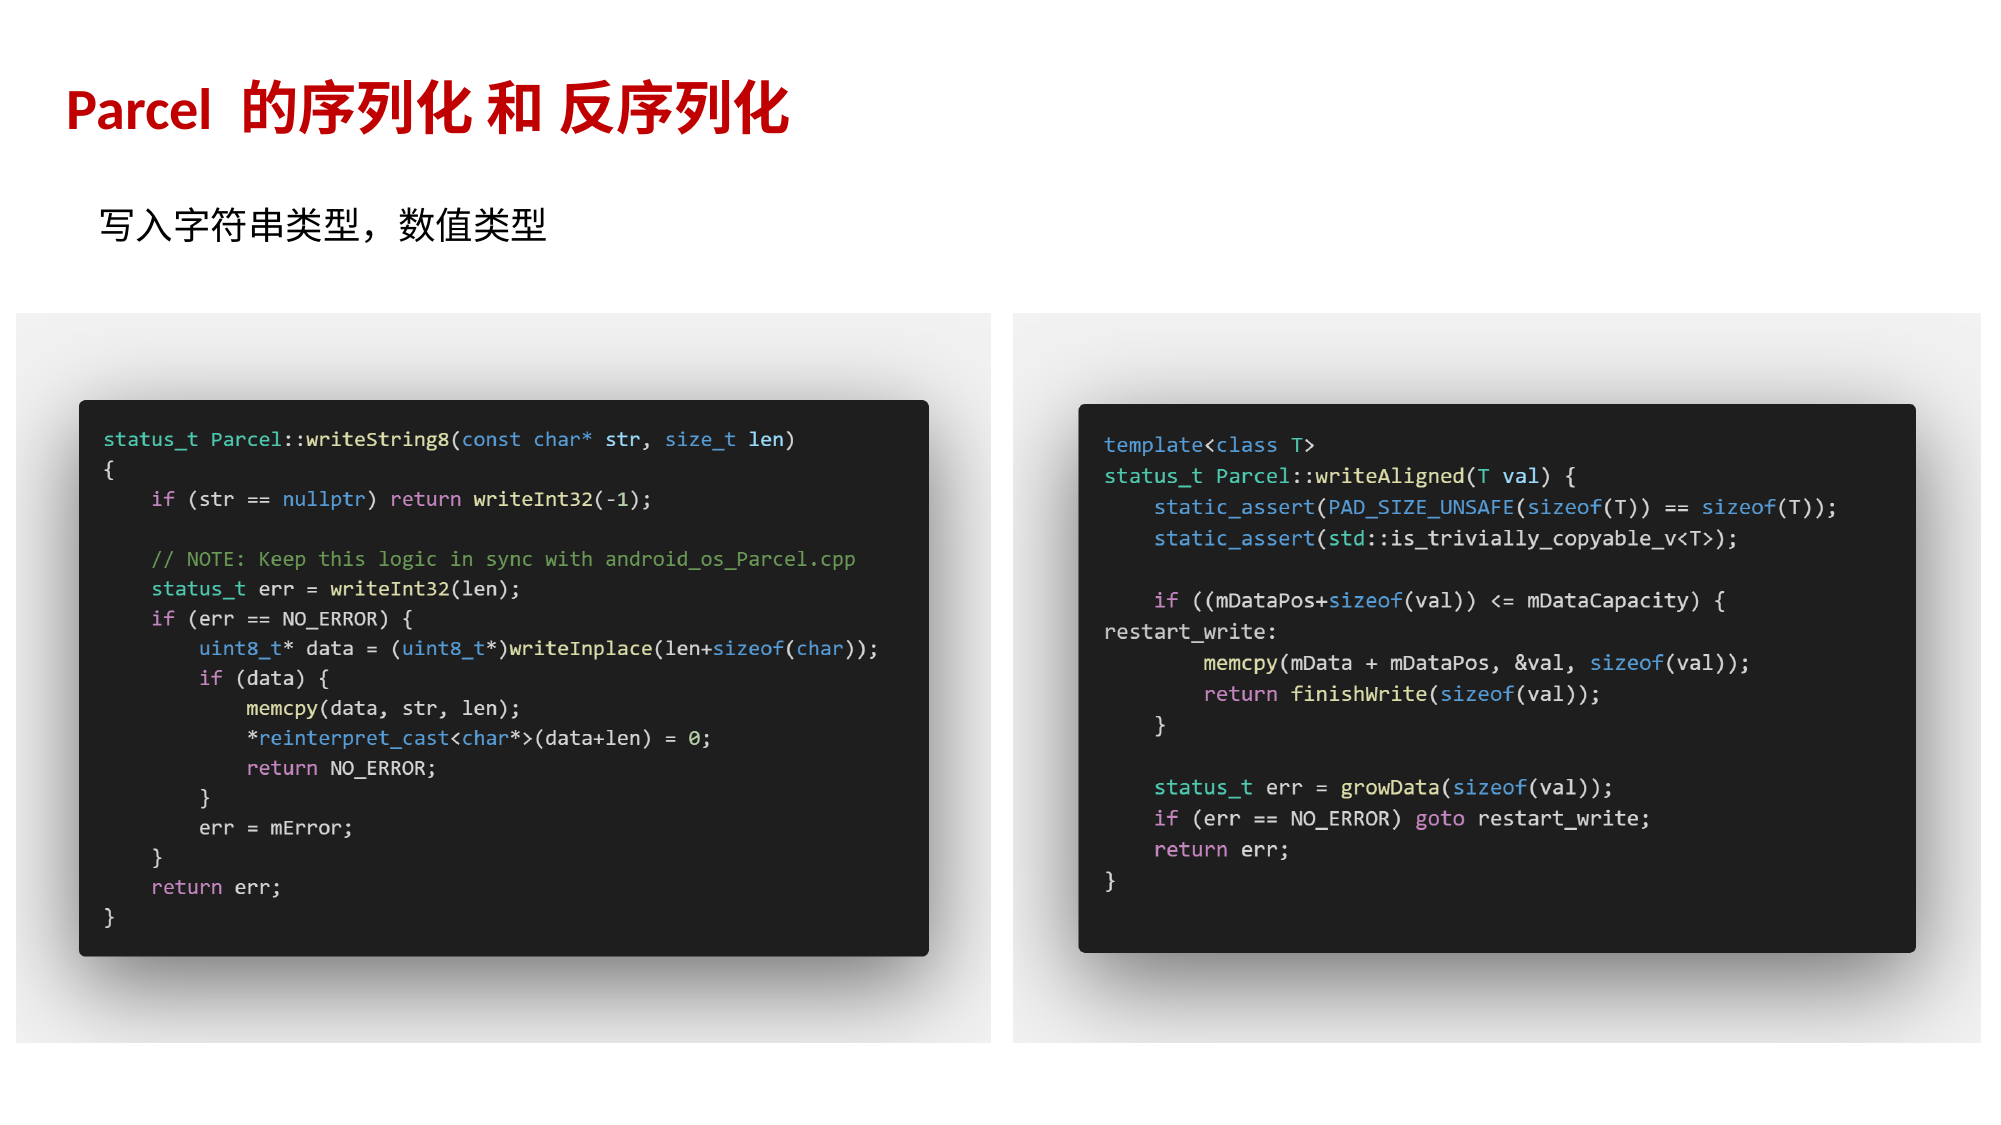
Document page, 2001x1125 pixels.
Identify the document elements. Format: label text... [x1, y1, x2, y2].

picture [1013, 313, 1981, 1044]
text_box Parcel 的序列化 和 反序列化 [51, 64, 966, 149]
picture [16, 313, 991, 1044]
text_box 写入字符串类型，数值类型 [83, 194, 820, 255]
